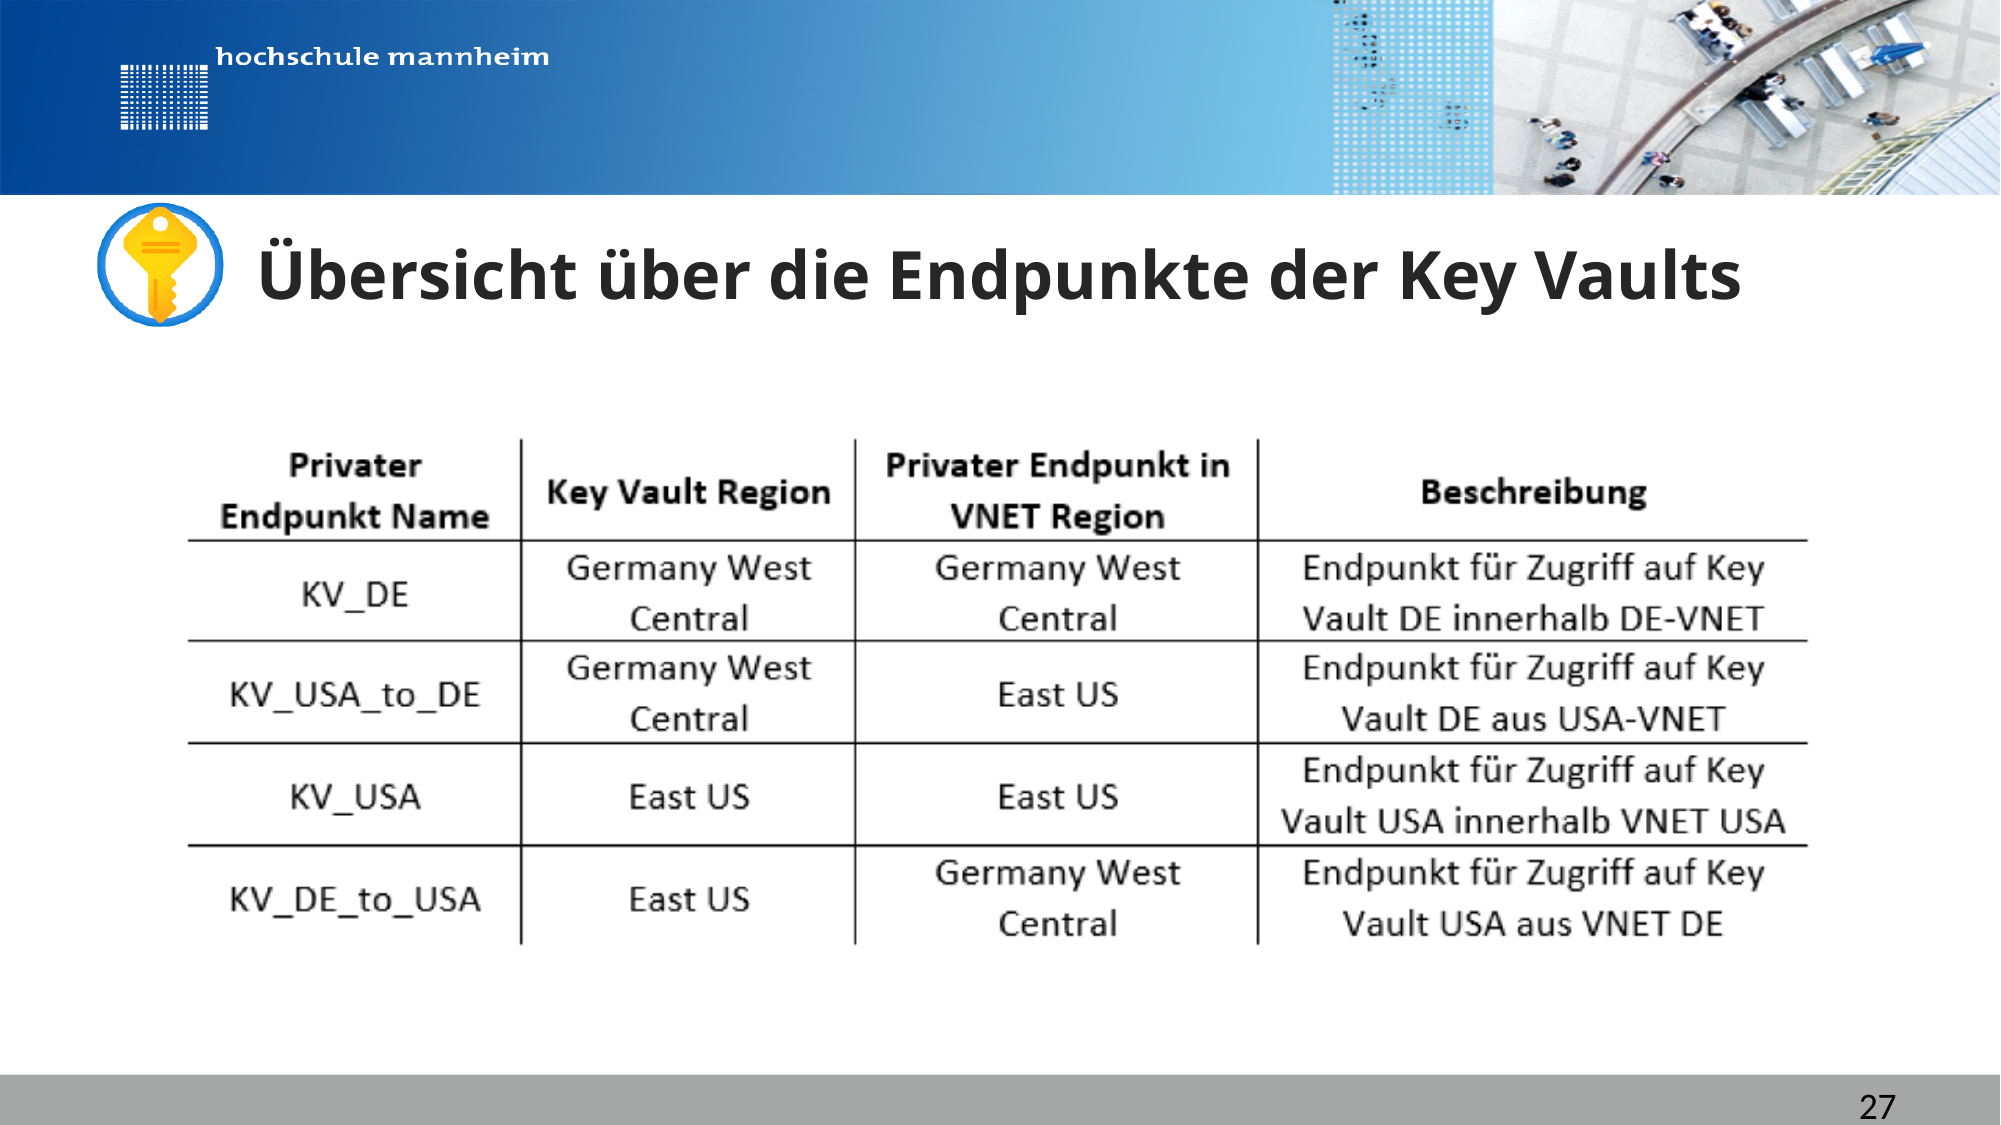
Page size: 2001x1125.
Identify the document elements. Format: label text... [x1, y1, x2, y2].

title Übersicht über die Endpunkte der Key Vaults [157, 225, 1843, 356]
picture [177, 421, 1823, 964]
text_box 27 [1445, 1074, 1912, 1125]
picture [0, 0, 2000, 195]
picture [93, 199, 227, 330]
